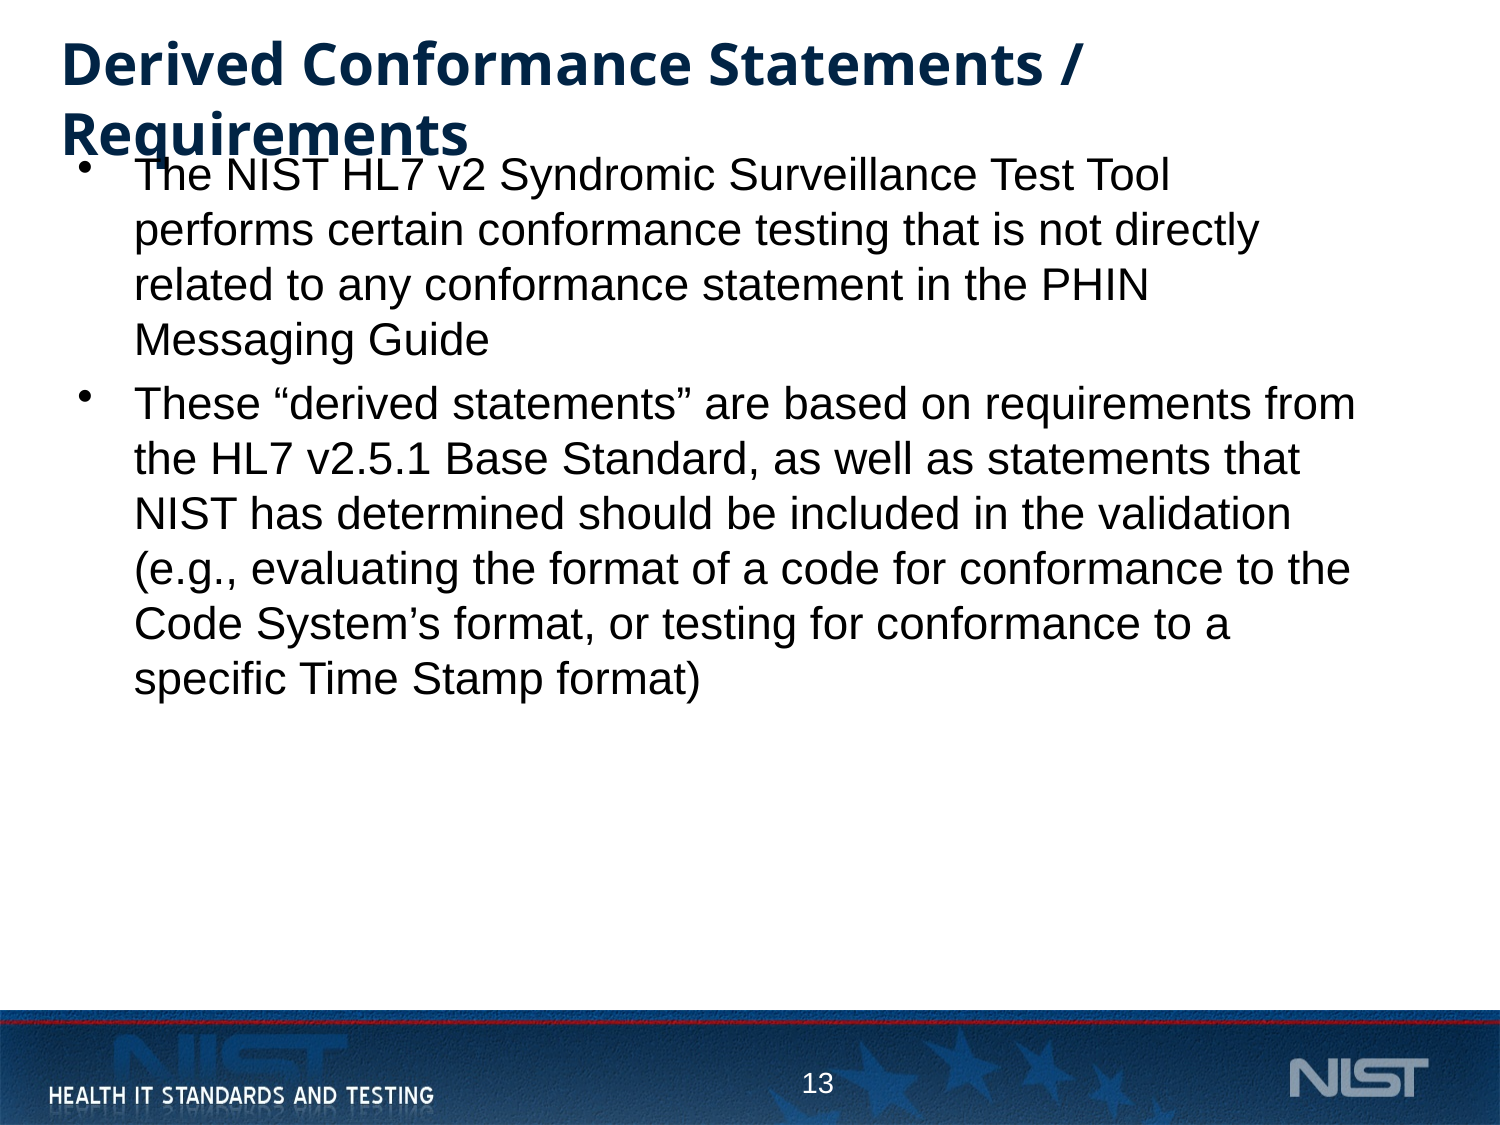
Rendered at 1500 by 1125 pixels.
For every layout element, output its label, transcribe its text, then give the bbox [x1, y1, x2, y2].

picture [0, 1010, 1500, 1125]
title Derived Conformance Statements / Requirements [45, 19, 1396, 106]
slide_number 13 [642, 1056, 994, 1125]
list The NIST HL7 v2 Syndromic Surveillance Test Tool performs certain conformance testing that is not directly related to any conformance statement in the PHIN Messaging Guide These “derived statements” are based on requirements from the HL7 v2.5.1 Base Standard, as well as statements that NIST has determined should be included in the validation (e.g., evaluating the format of a code for conformance to the Code System’s format, or testing for conformance to a specific Time Stamp format) [62, 137, 1376, 938]
